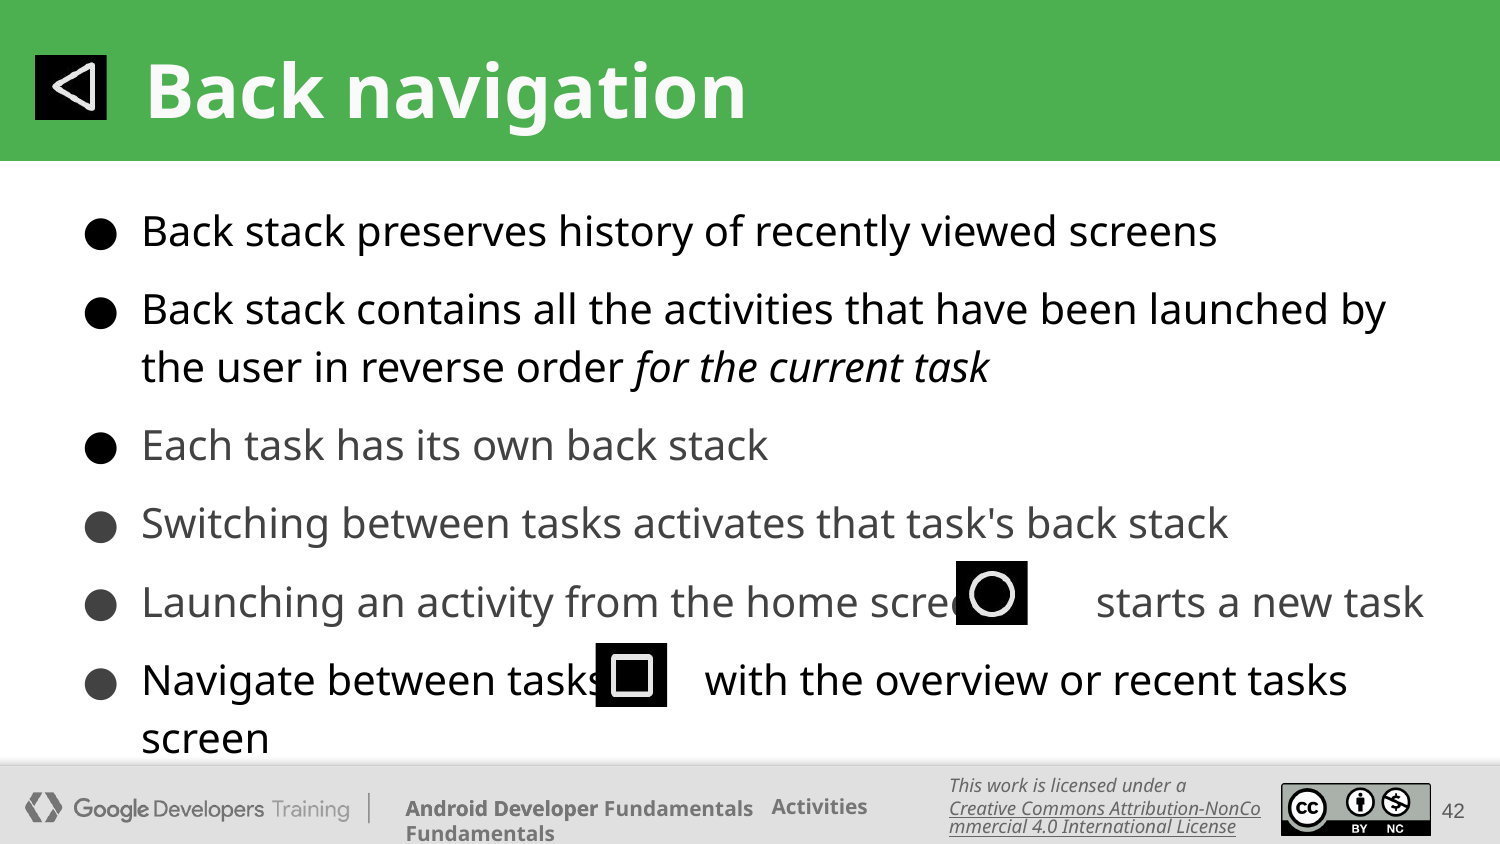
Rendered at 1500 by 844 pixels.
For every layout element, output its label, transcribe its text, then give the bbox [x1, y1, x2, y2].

title Back navigation [51, 28, 1449, 122]
slide_number ‹#› [1389, 777, 1480, 842]
picture [0, 161, 1500, 844]
picture [34, 55, 107, 120]
list Back stack preserves history of recently viewed screens Back stack contains all the activities that have been launched by the user in reverse order for the current task Each task has its own back stack Switching between tasks activates that task's back stack Launching an activity from the home screen starts a new task Navigate between tasks with the overview or recent tasks screen [51, 182, 1449, 738]
